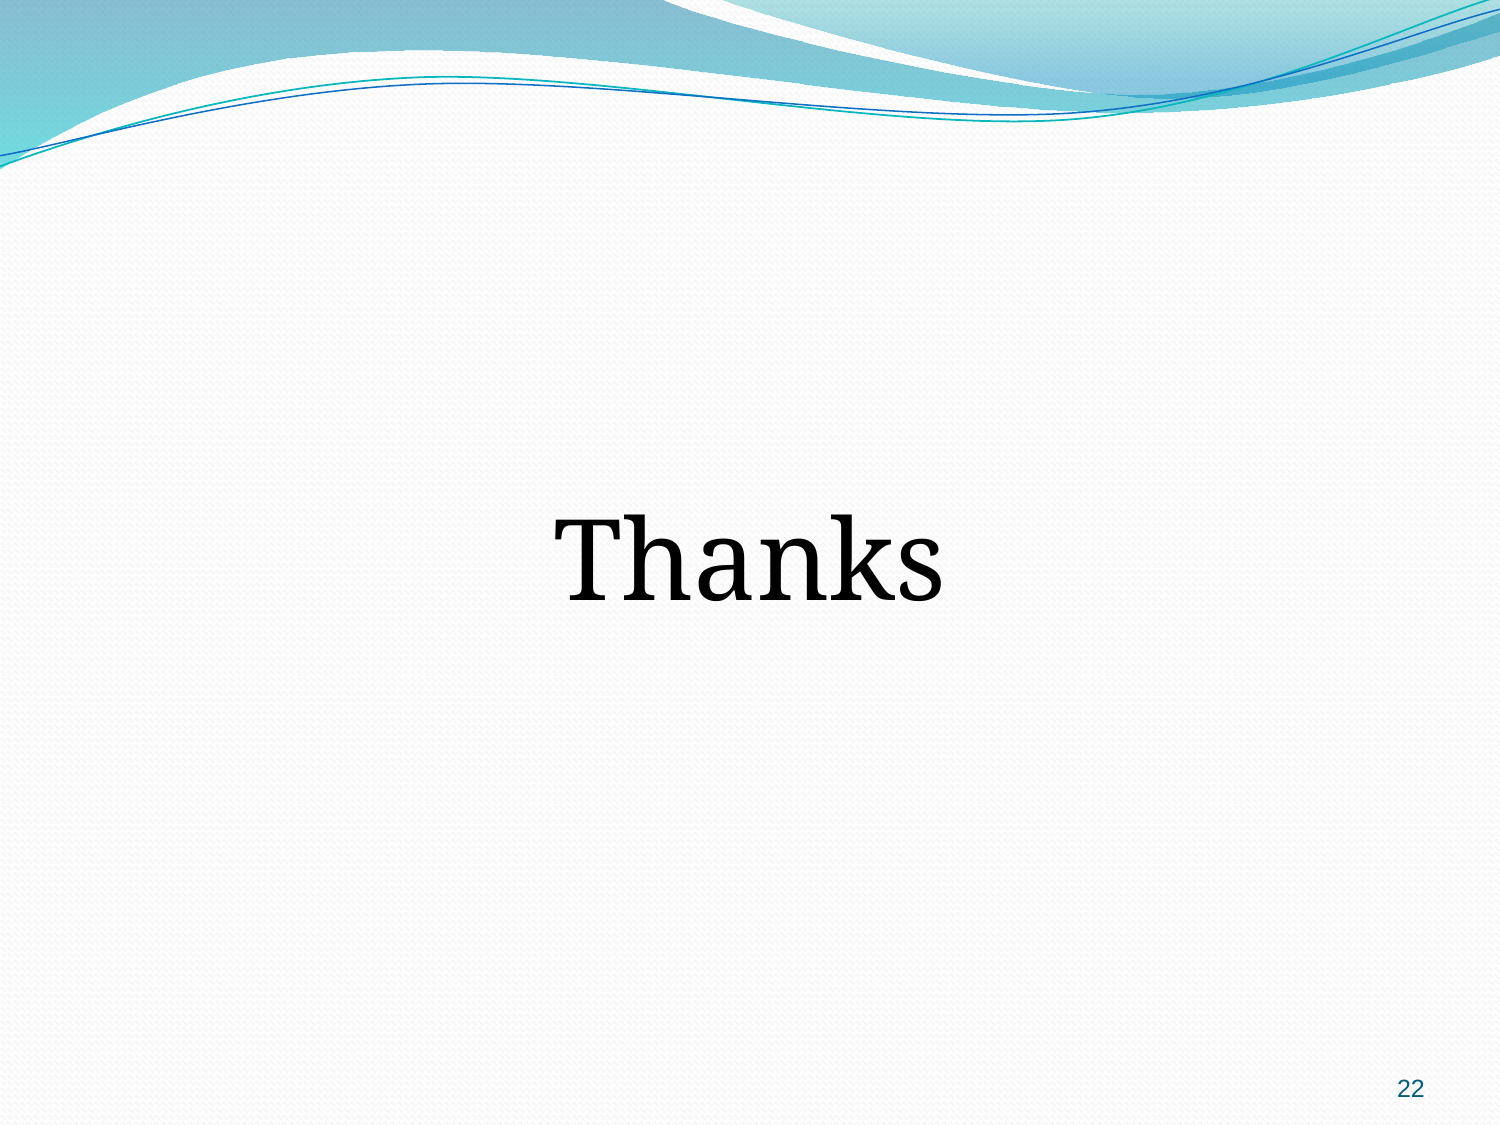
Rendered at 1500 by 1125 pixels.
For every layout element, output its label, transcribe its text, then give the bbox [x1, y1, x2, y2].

slide_number 22 [1299, 1042, 1425, 1103]
list Thanks [75, 317, 1425, 1038]
